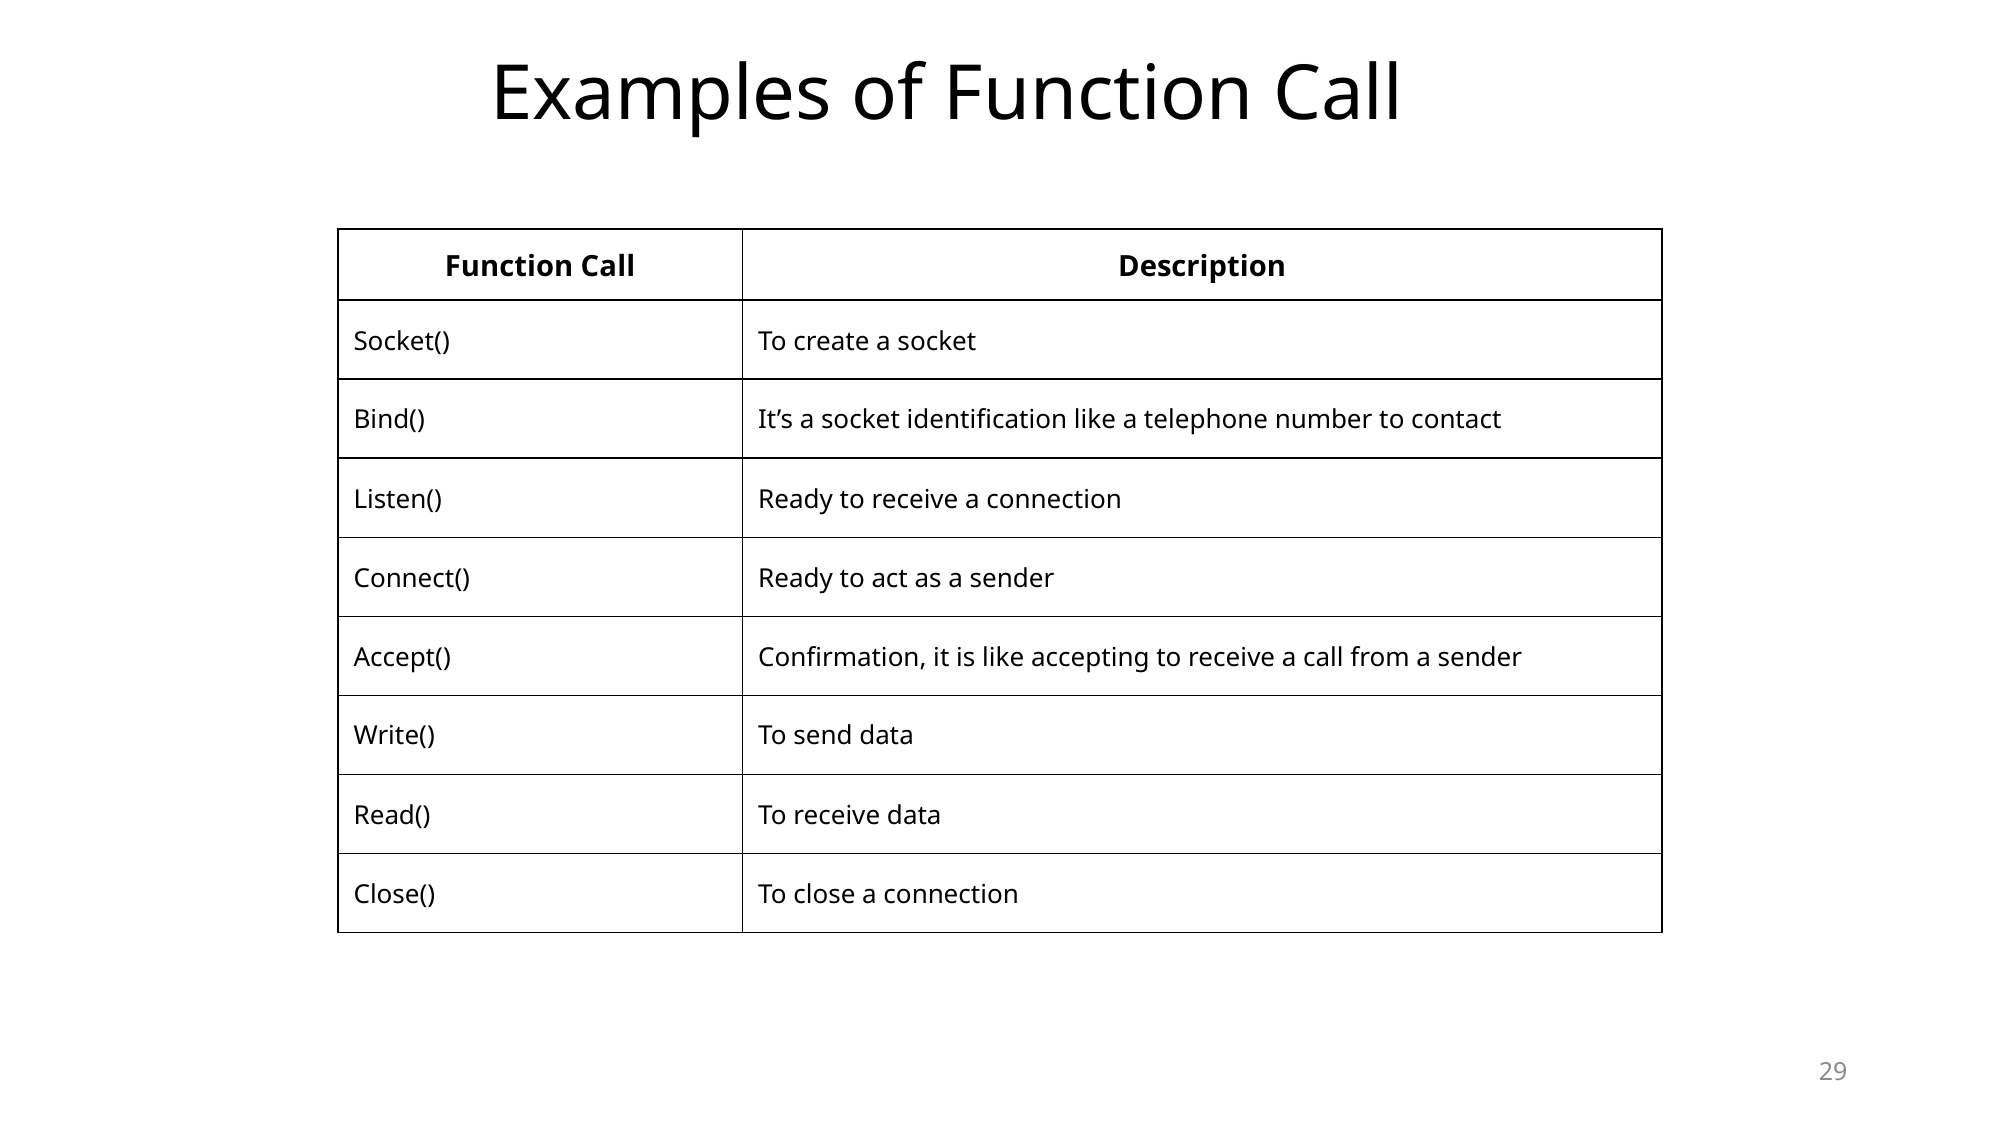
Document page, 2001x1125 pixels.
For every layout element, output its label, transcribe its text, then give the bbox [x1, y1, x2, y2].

table_cell To create a socket [743, 301, 1661, 378]
table_cell It’s a socket identification like a telephone number to contact [743, 380, 1661, 457]
table_cell Listen() [339, 459, 742, 537]
table_cell Confirmation, it is like accepting to receive a call from a sender [743, 617, 1661, 695]
table_cell Write() [339, 696, 742, 774]
table_header Description [743, 230, 1661, 299]
table_cell Read() [339, 775, 742, 853]
table_header Function Call [339, 230, 742, 299]
table_cell Ready to act as a sender [743, 538, 1661, 616]
table_cell Socket() [339, 301, 742, 378]
table_cell Close() [339, 854, 742, 932]
table_cell Ready to receive a connection [743, 459, 1661, 537]
table_cell Bind() [339, 380, 742, 457]
table_cell To receive data [743, 775, 1661, 853]
table_cell Connect() [339, 538, 742, 616]
table_cell To close a connection [743, 854, 1661, 932]
slide_number 29 [1412, 1042, 1863, 1103]
table_cell Accept() [339, 617, 742, 695]
title Examples of Function Call [475, 19, 1525, 171]
table_cell To send data [743, 696, 1661, 774]
